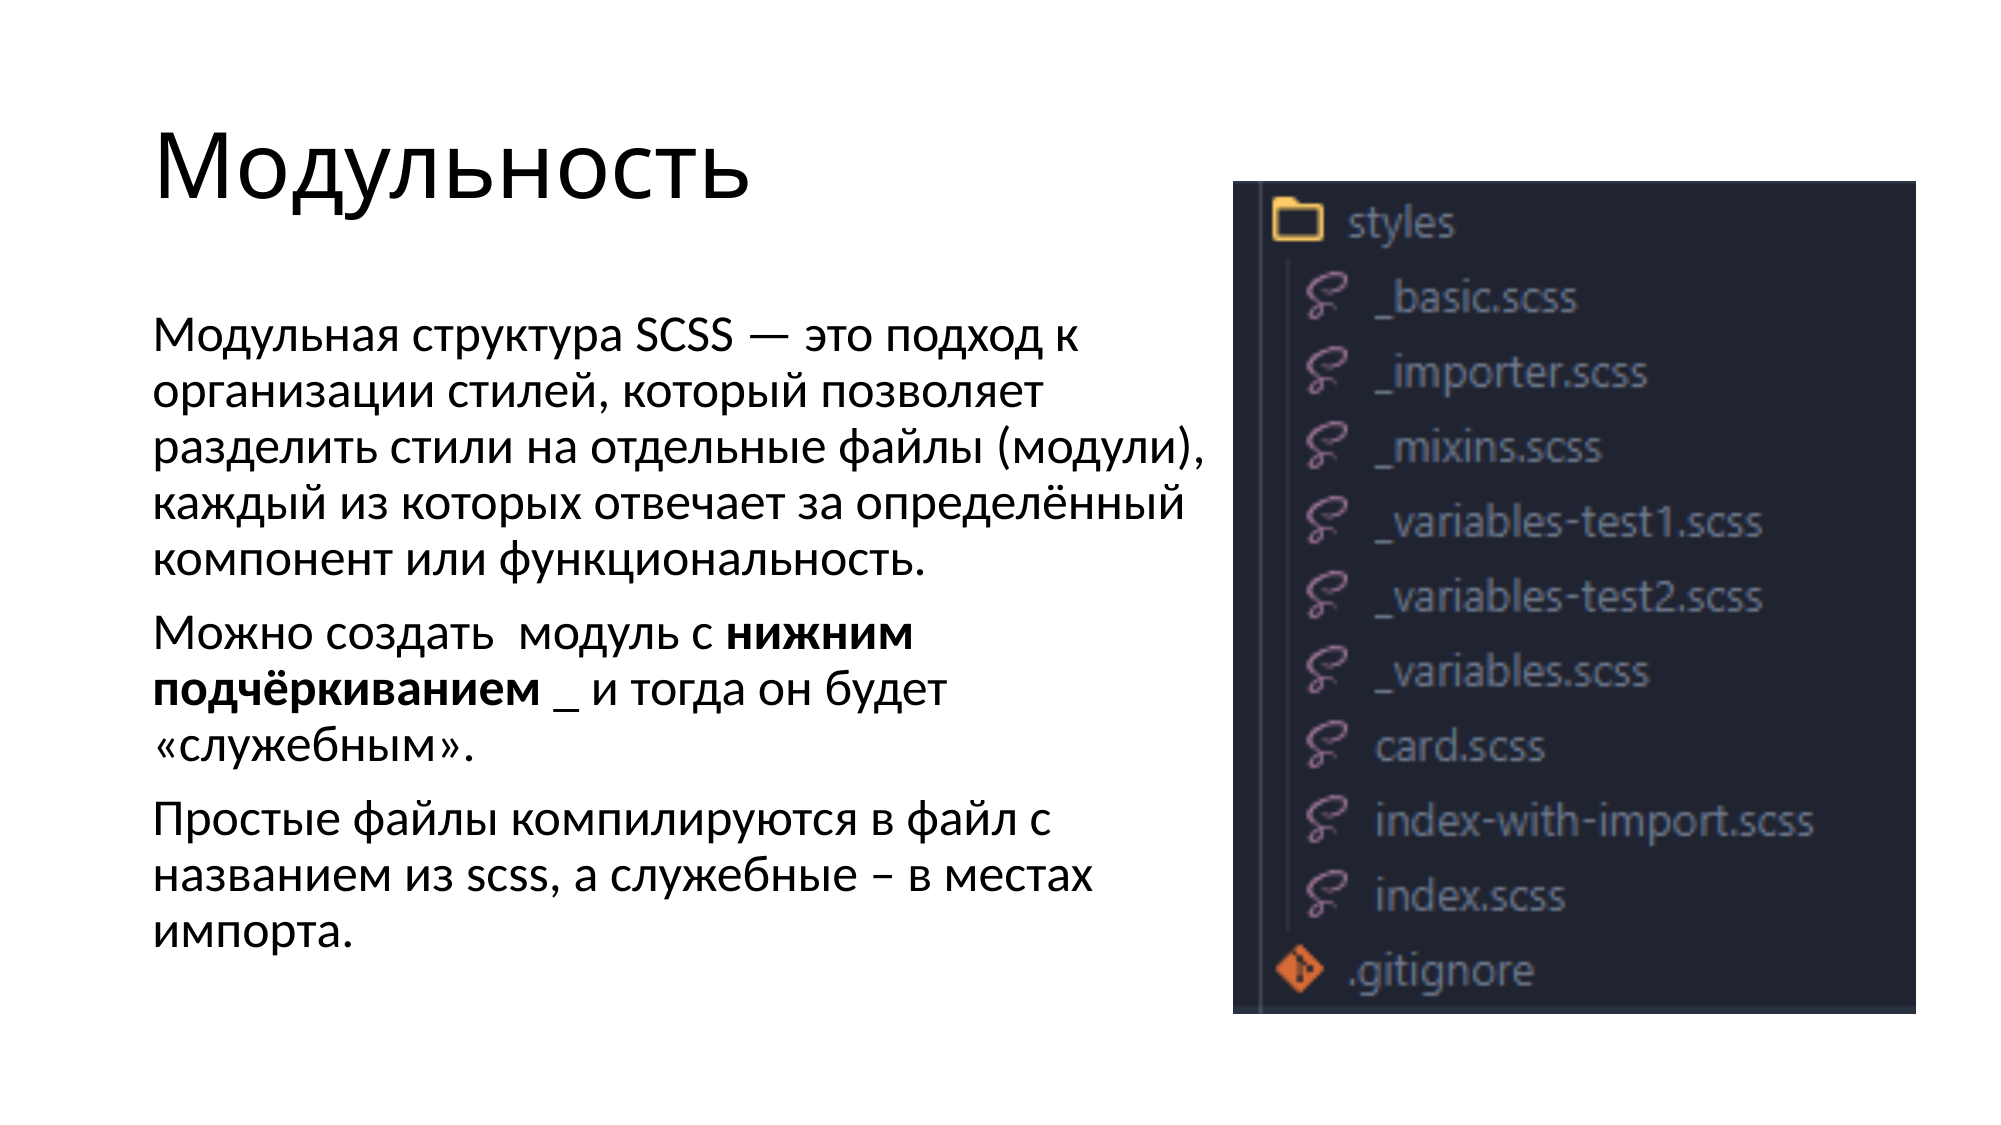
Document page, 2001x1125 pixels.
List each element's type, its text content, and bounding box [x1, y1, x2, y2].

picture [1233, 181, 1916, 1014]
title Модульность [137, 59, 1863, 278]
list Модульная структура SCSS — это подход к организации стилей, который позволяет разделить стили на отдельные файлы (модули), каждый из которых отвечает за определённый компонент или функциональность. Можно создать модуль с нижним подчёркиванием _ и тогда он будет «служебным». Простые файлы компилируются в файл с названием из scss, а служебные – в местах импорта. [137, 299, 1233, 1014]
